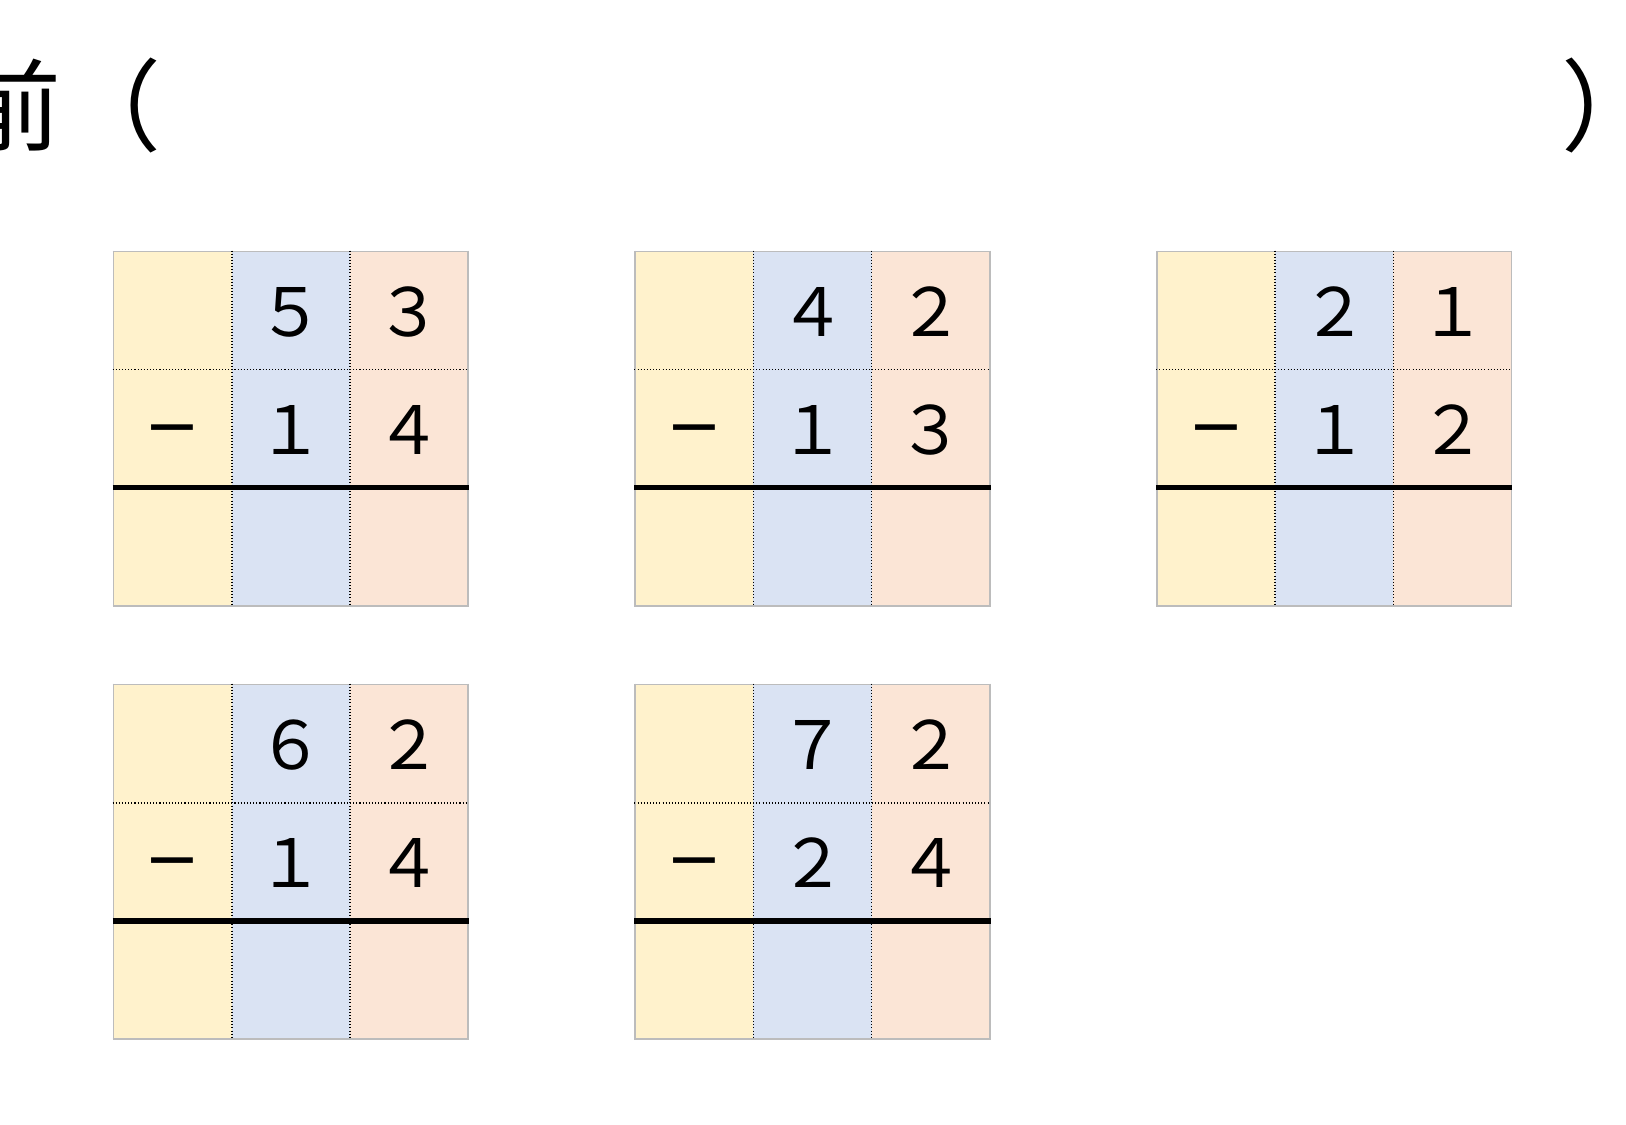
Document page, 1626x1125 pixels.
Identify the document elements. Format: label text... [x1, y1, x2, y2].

table_cell [753, 490, 872, 605]
table_cell − [1158, 370, 1275, 485]
table_cell ２ [1393, 370, 1511, 485]
table_cell − [636, 370, 753, 485]
table_header [1158, 252, 1275, 370]
table_cell １ [1275, 370, 1393, 485]
table_cell [232, 924, 350, 1038]
table_cell ４ [350, 370, 467, 485]
table_header ５ [232, 252, 350, 370]
table_cell [1275, 490, 1393, 605]
table_header ７ [753, 685, 872, 803]
table_header ３ [350, 252, 467, 370]
table_cell ３ [872, 370, 989, 485]
table_cell ４ [350, 803, 467, 918]
table_cell [1393, 490, 1511, 605]
table_header ６ [232, 685, 350, 803]
table_cell [114, 490, 232, 605]
table_cell [1158, 490, 1275, 605]
table_cell [636, 490, 753, 605]
text_box 名前（ ） [0, 36, 1625, 171]
table_cell １ [753, 370, 872, 485]
table_cell [350, 490, 467, 605]
table_cell [232, 490, 350, 605]
table_header ４ [753, 252, 872, 370]
table_cell １ [232, 803, 350, 918]
table_header [114, 252, 232, 370]
table_cell １ [232, 370, 350, 485]
table_cell [872, 490, 989, 605]
table_header ２ [872, 252, 989, 370]
table_cell − [114, 370, 232, 485]
table_cell ２ [753, 803, 872, 918]
table_cell [636, 924, 753, 1038]
table_header [636, 685, 753, 803]
table_cell − [636, 803, 753, 918]
table_cell [753, 924, 872, 1038]
table_header ２ [350, 685, 467, 803]
table_header [114, 685, 232, 803]
table_cell [114, 924, 232, 1038]
table_header １ [1393, 252, 1511, 370]
table_header [636, 252, 753, 370]
table_cell − [114, 803, 232, 918]
table_header ２ [872, 685, 989, 803]
table_cell [350, 924, 467, 1038]
table_cell [872, 924, 989, 1038]
table_header ２ [1275, 252, 1393, 370]
table_cell ４ [872, 803, 989, 918]
